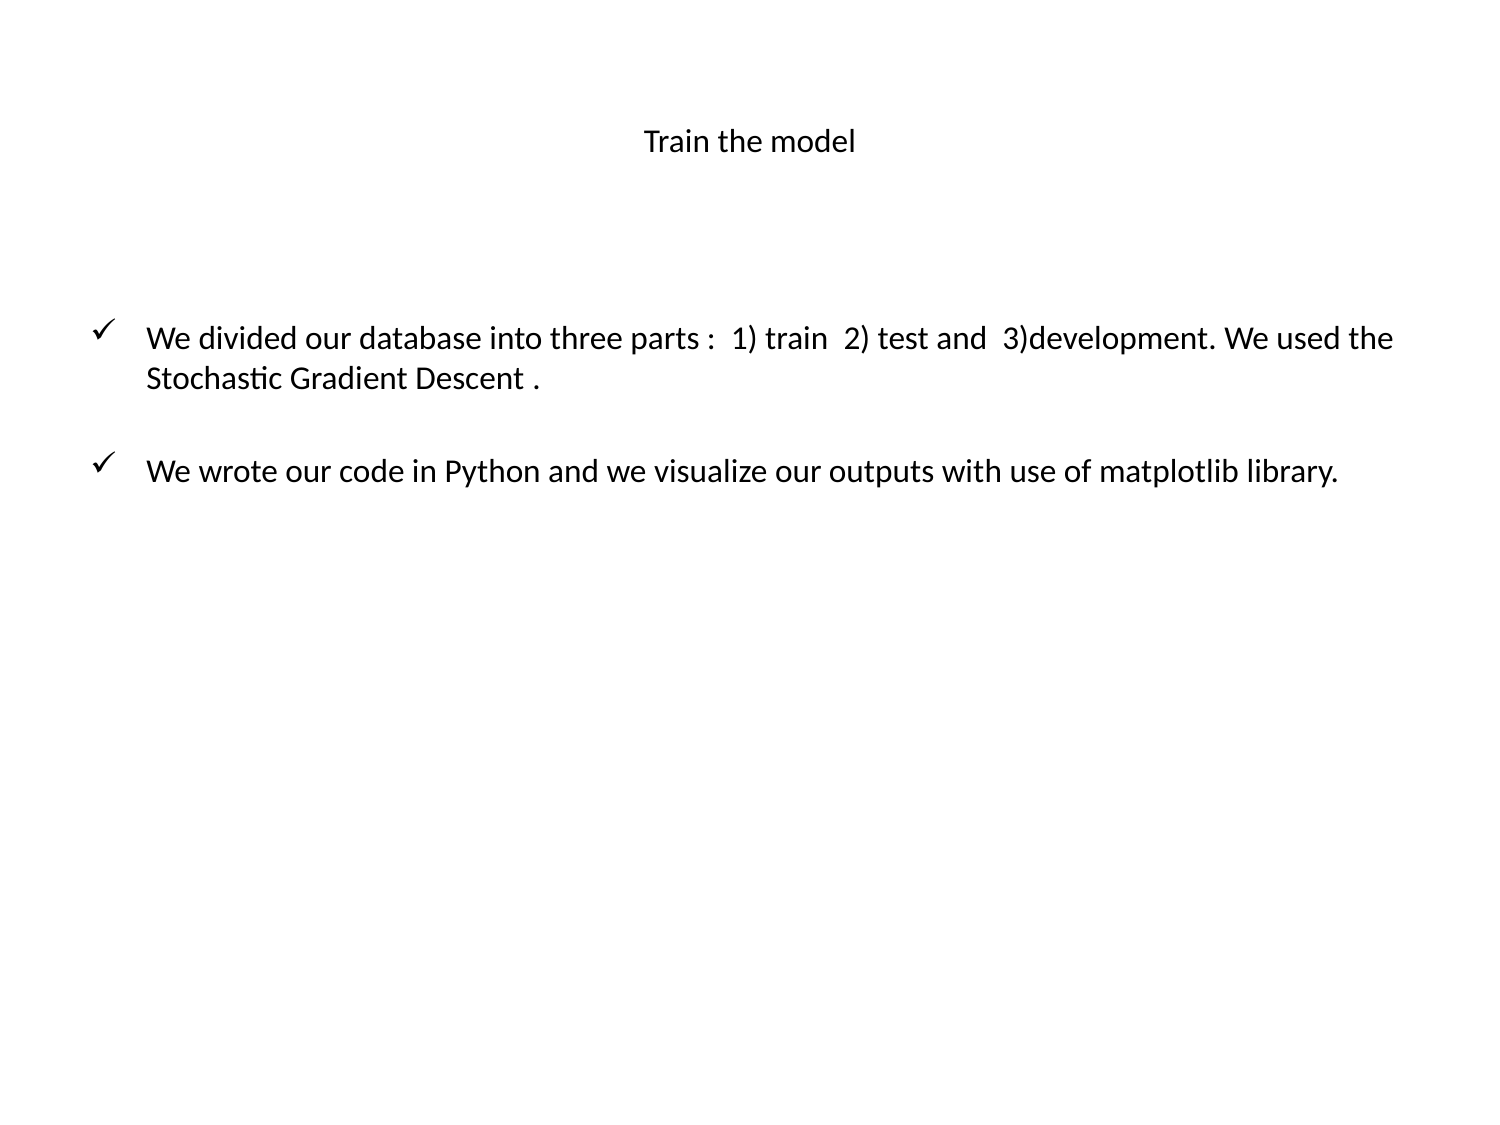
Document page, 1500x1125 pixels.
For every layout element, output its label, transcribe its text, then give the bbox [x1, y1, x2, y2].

title Train the model [75, 45, 1425, 233]
list We divided our database into three parts : 1) train 2) test and 3)development. We used the Stochastic Gradient Descent . We wrote our code in Python and we visualize our outputs with use of matplotlib library. [75, 262, 1425, 1005]
